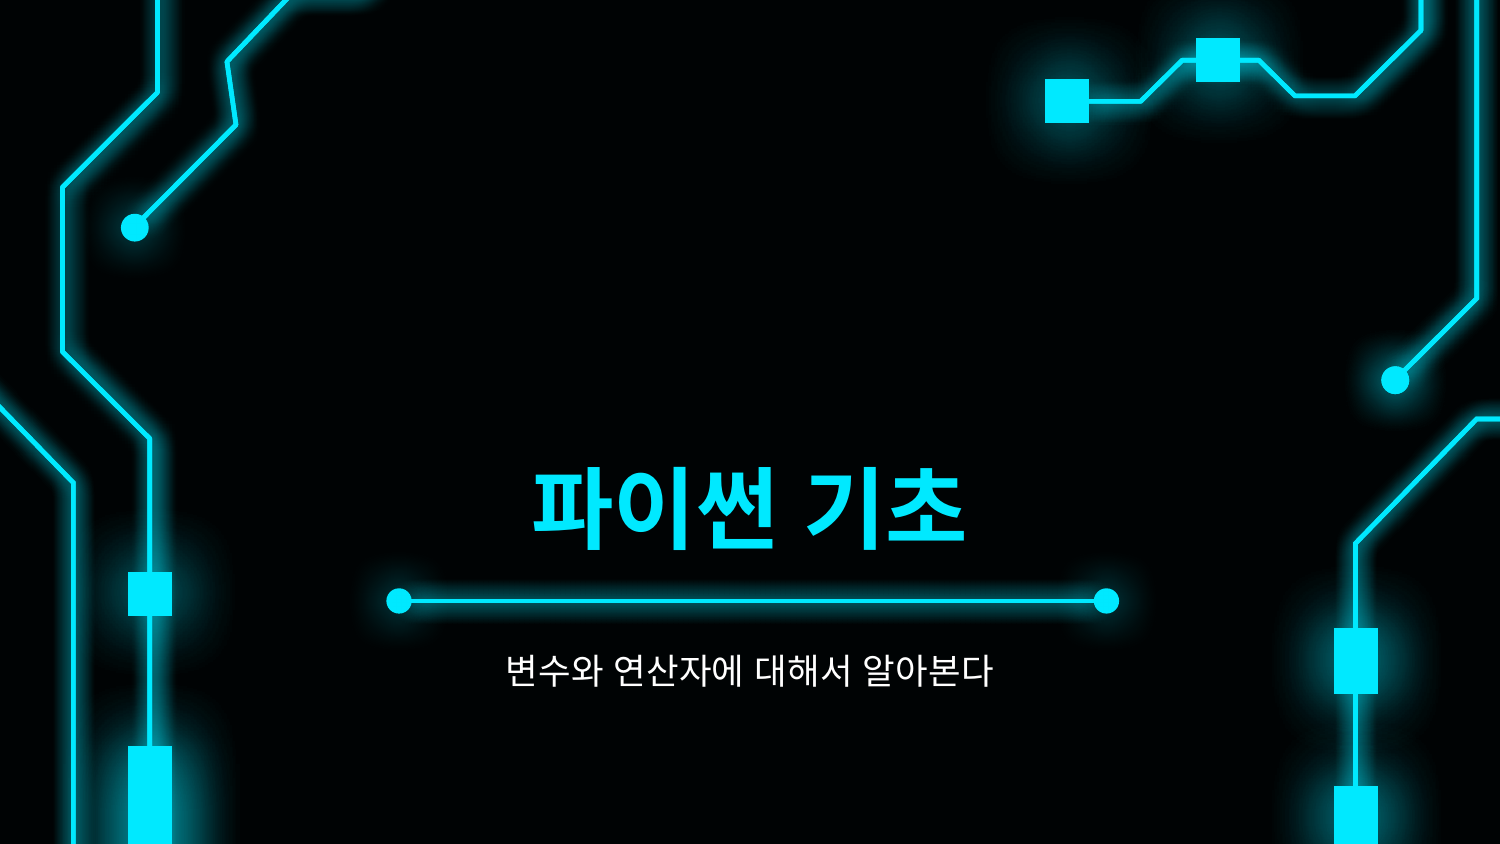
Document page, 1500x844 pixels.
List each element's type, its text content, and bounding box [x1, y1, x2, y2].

subtitle 변수와 연산자에 대해서 알아본다 [362, 634, 1138, 696]
title 파이썬 기초 [210, 210, 1290, 576]
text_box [387, 589, 1118, 613]
